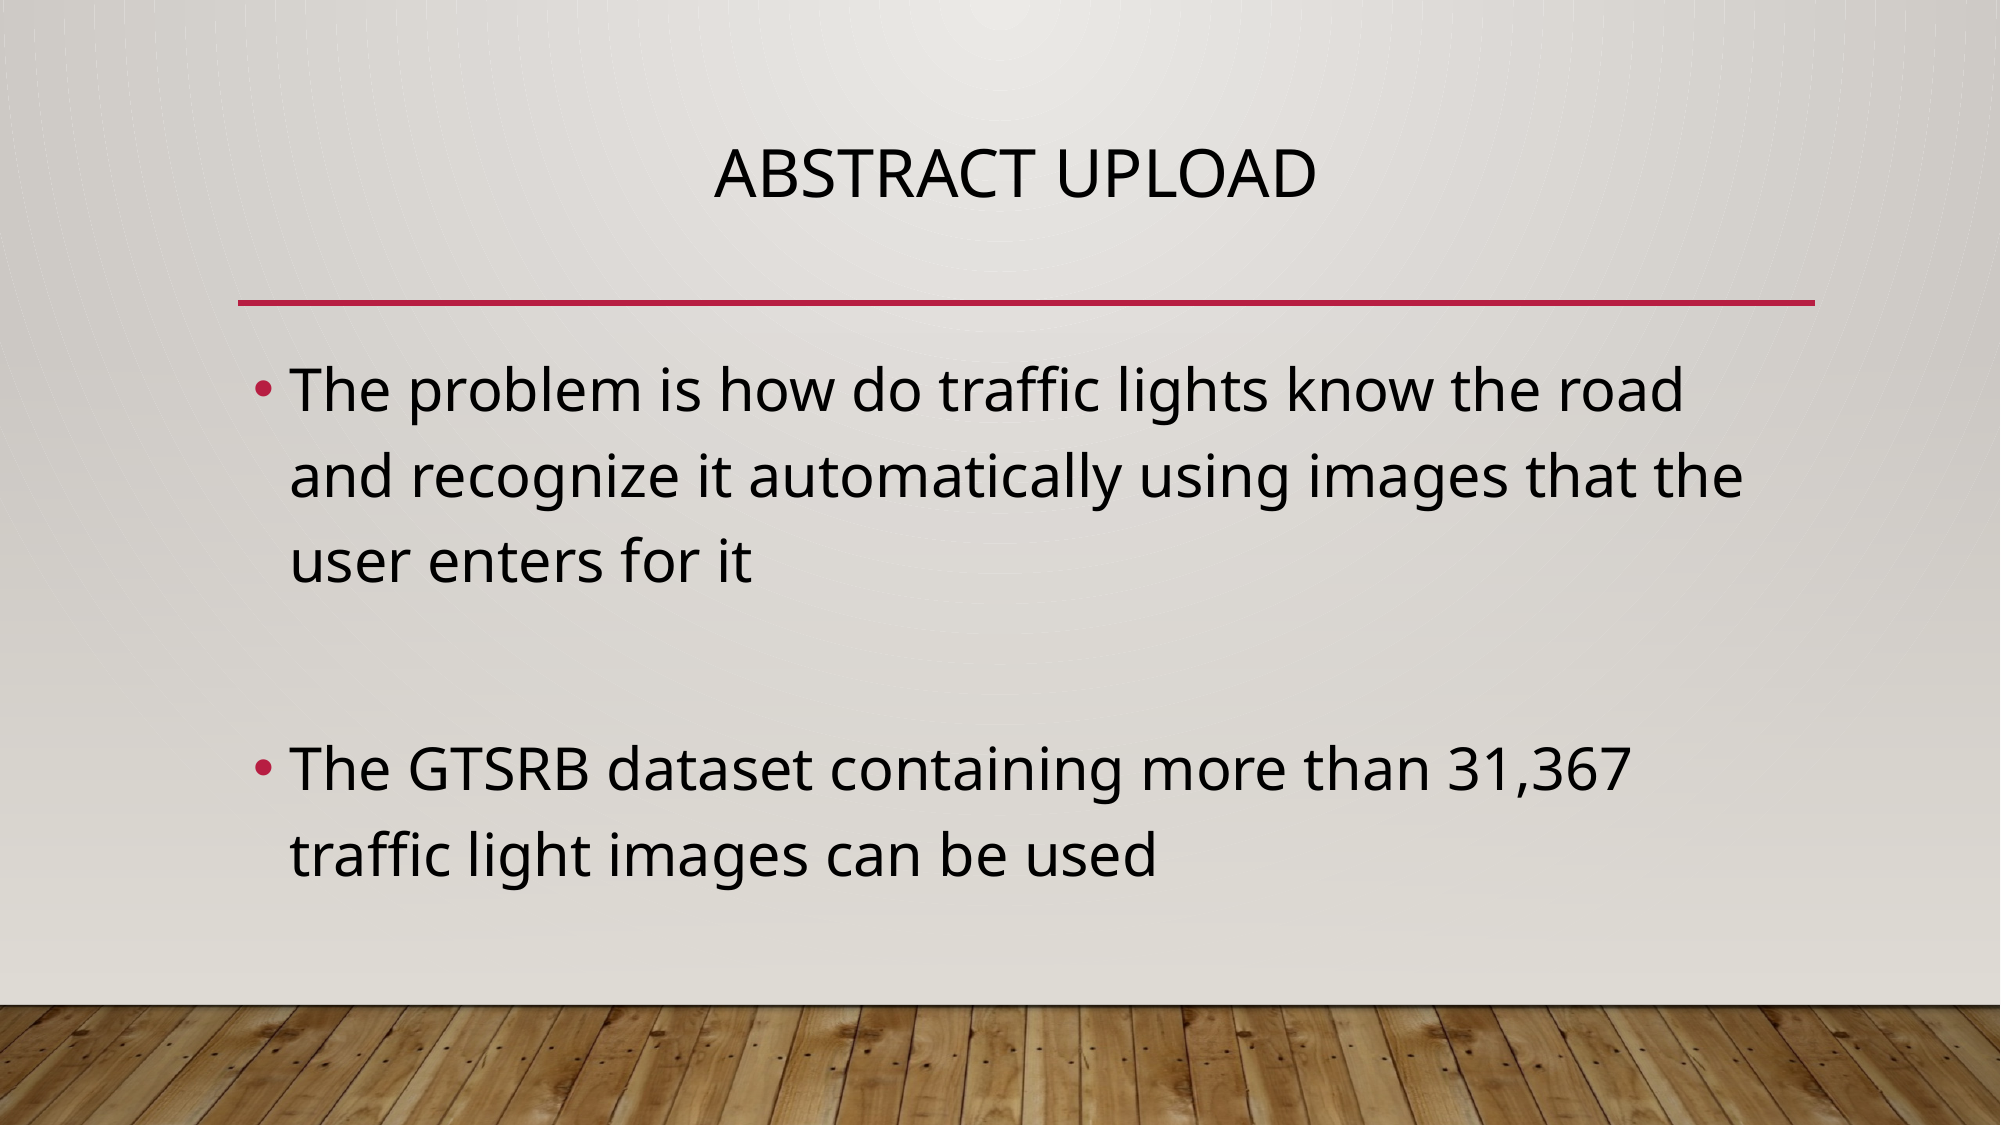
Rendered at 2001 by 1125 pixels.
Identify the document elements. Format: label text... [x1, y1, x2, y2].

title Abstract Upload [238, 131, 1814, 305]
list The problem is how do traffic lights know the road and recognize it automatically using images that the user enters for it The GTSRB dataset containing more than 31,367 traffic light images can be used [238, 330, 1814, 897]
picture [0, 1005, 2000, 1125]
